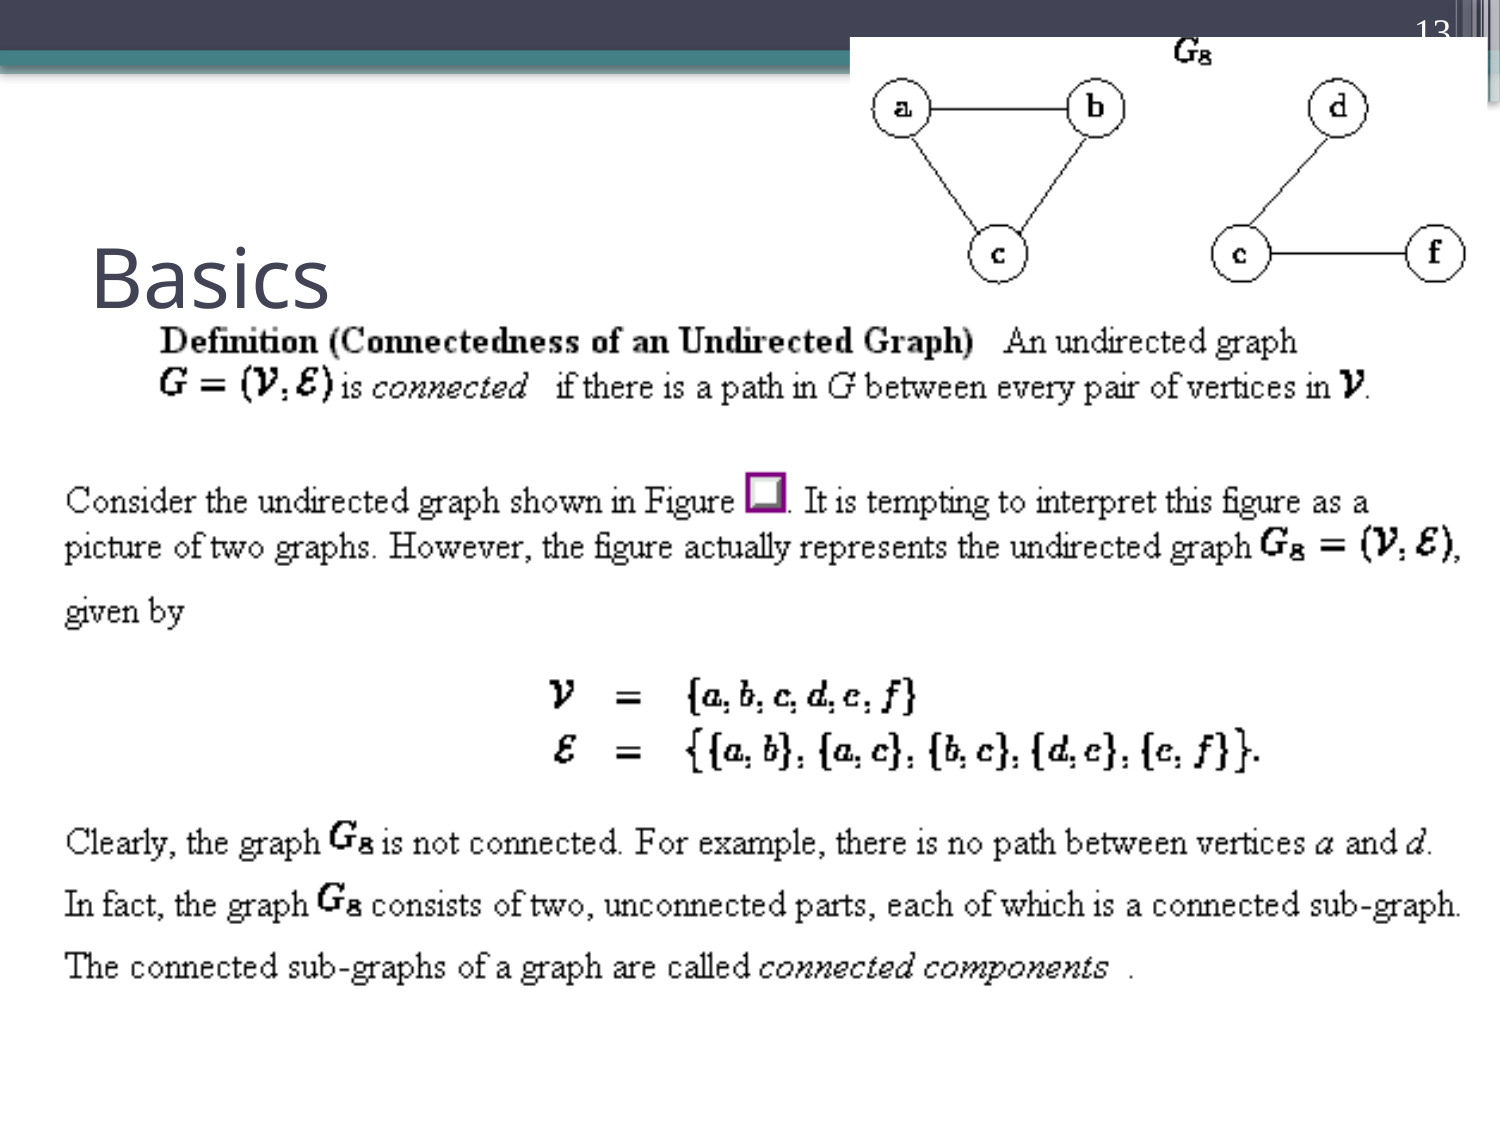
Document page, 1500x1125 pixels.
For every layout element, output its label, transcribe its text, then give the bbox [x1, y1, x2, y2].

slide_number 13 [1341, 0, 1466, 34]
picture [849, 37, 1488, 296]
picture [51, 324, 1465, 994]
title Basics [75, 187, 1425, 322]
